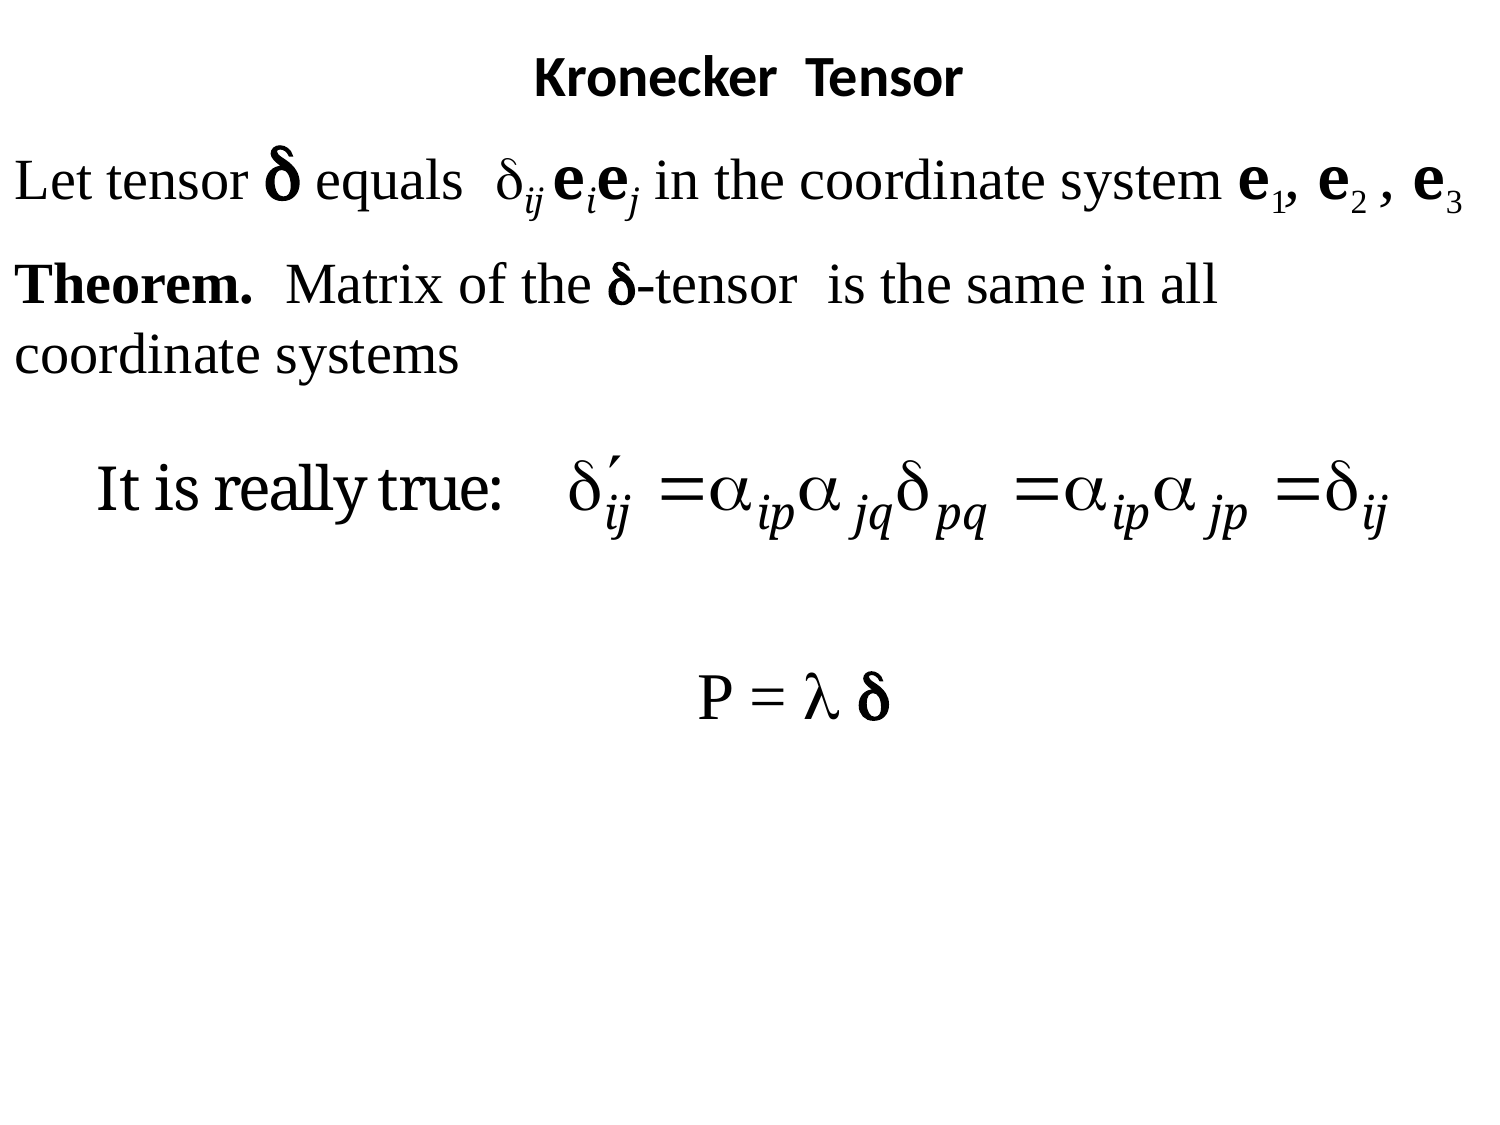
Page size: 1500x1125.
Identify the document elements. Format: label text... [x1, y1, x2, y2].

text_box Kronecker Tensor [159, 30, 1341, 116]
text_box Let tensor  equals ij eiej in the coordinate system e1, e2 , e3 Theorem. Matrix of the -tensor is the same in all coordinate systems [0, 116, 1495, 393]
text_box P =   [673, 645, 906, 740]
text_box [87, 443, 1400, 551]
